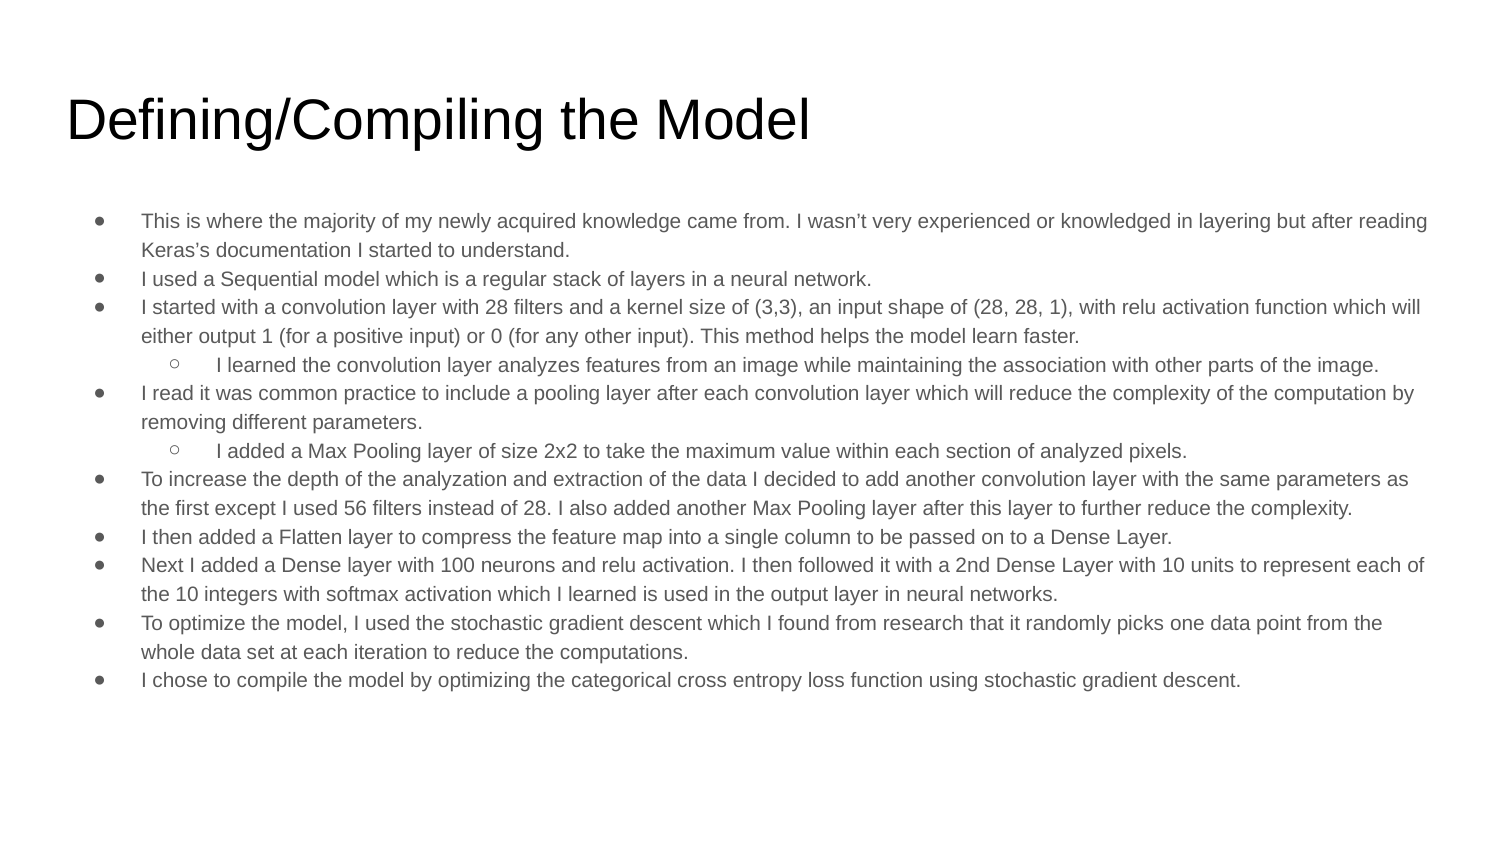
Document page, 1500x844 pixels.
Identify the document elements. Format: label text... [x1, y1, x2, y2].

list This is where the majority of my newly acquired knowledge came from. I wasn’t very experienced or knowledged in layering but after reading Keras’s documentation I started to understand. I used a Sequential model which is a regular stack of layers in a neural network. I started with a convolution layer with 28 filters and a kernel size of (3,3), an input shape of (28, 28, 1), with relu activation function which will either output 1 (for a positive input) or 0 (for any other input). This method helps the model learn faster. I learned the convolution layer analyzes features from an image while maintaining the association with other parts of the image. I read it was common practice to include a pooling layer after each convolution layer which will reduce the complexity of the computation by removing different parameters. I added a Max Pooling layer of size 2x2 to take the maximum value within each section of analyzed pixels. To increase the depth of the analyzation and extraction of the data I decided to add another convolution layer with the same parameters as the first except I used 56 filters instead of 28. I also added another Max Pooling layer after this layer to further reduce the complexity. I then added a Flatten layer to compress the feature map into a single column to be passed on to a Dense Layer. Next I added a Dense layer with 100 neurons and relu activation. I then followed it with a 2nd Dense Layer with 10 units to represent each of the 10 integers with softmax activation which I learned is used in the output layer in neural networks. To optimize the model, I used the stochastic gradient descent which I found from research that it randomly picks one data point from the whole data set at each iteration to reduce the computations. I chose to compile the model by optimizing the categorical cross entropy loss function using stochastic gradient descent. [51, 189, 1449, 817]
title Defining/Compiling the Model [51, 72, 1449, 167]
